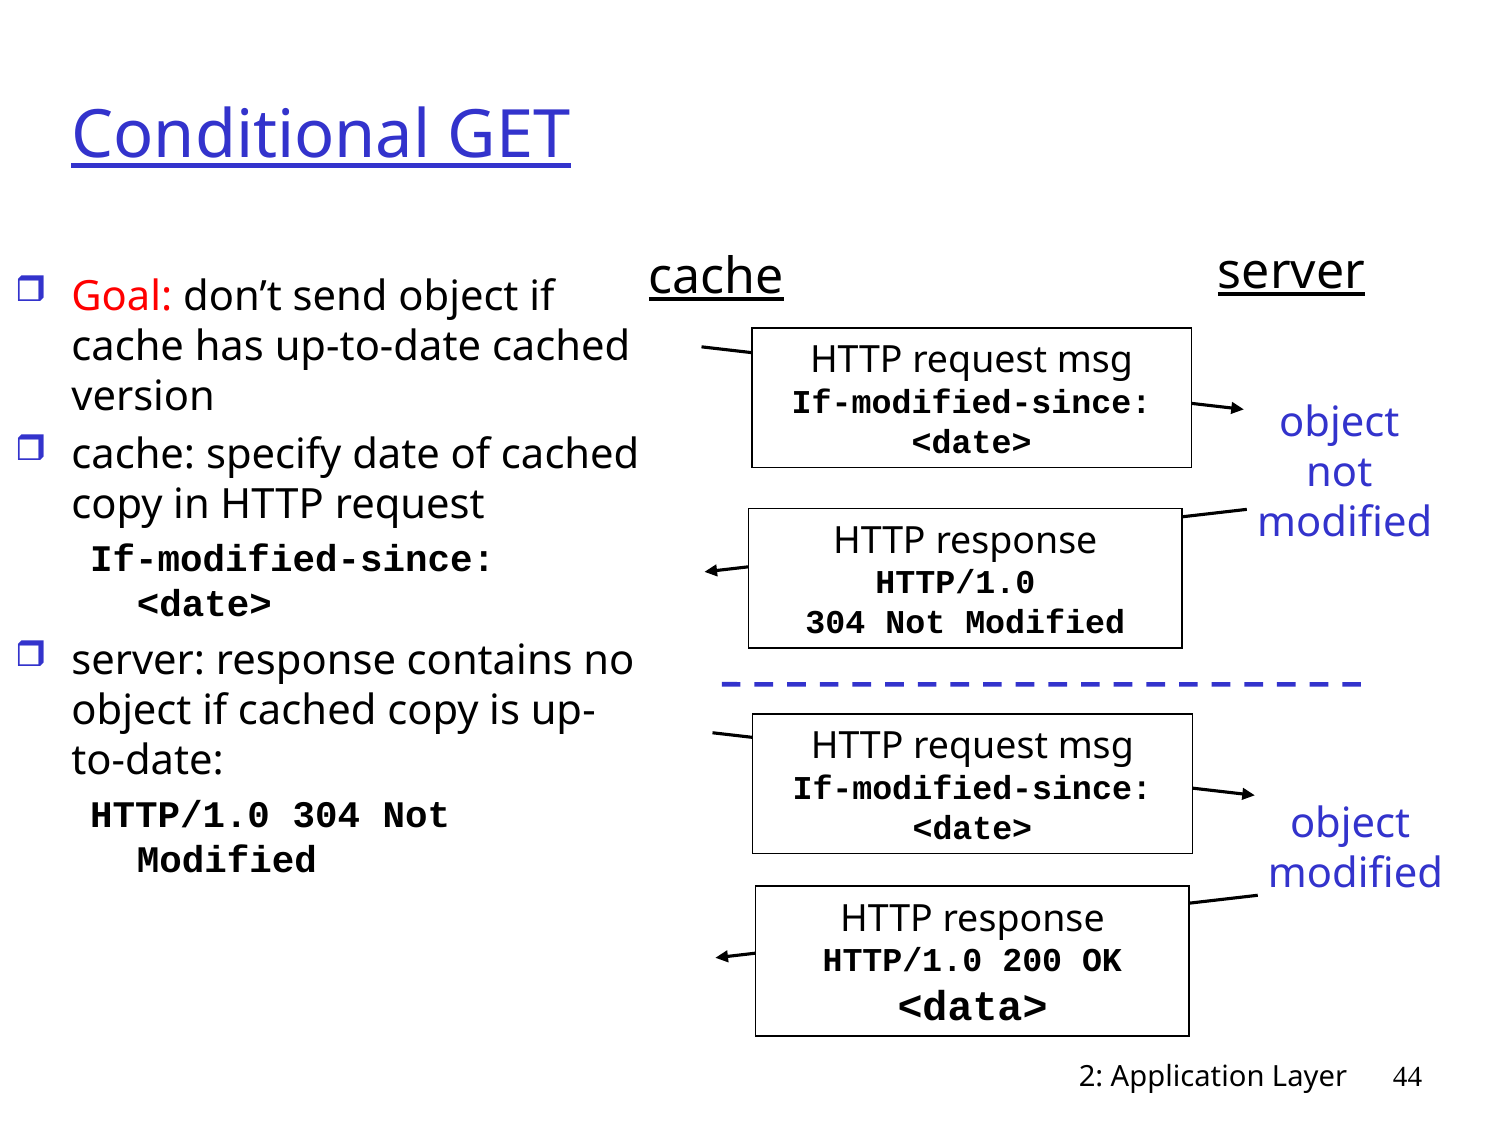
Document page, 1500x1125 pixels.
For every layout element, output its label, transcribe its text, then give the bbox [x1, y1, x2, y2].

text_box [1192, 401, 1242, 415]
text_box object modified [1253, 788, 1458, 904]
text_box HTTP request msg If-modified-since: <date> [752, 713, 1193, 854]
text_box HTTP request msg If-modified-since: <date> [751, 327, 1192, 468]
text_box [748, 508, 1183, 651]
list Goal: don’t send object if cache has up-to-date cached version cache: specify date of cached copy in HTTP request If-modified-since: <date> server: response contains no object if cached copy is up-to-date: HTTP/1.0 304 Not Modified [0, 260, 664, 968]
text_box server [1202, 230, 1381, 306]
text_box HTTP response HTTP/1.0 200 OK <data> [755, 886, 1190, 1036]
text_box [704, 564, 743, 577]
footer 2: Application Layer [887, 1049, 1362, 1125]
text_box object not modified [1242, 387, 1447, 552]
text_box cache [633, 235, 799, 311]
text_box [1193, 787, 1253, 801]
slide_number 44 [1362, 1049, 1438, 1125]
title Conditional GET [56, 37, 1363, 226]
text_box [715, 950, 755, 963]
